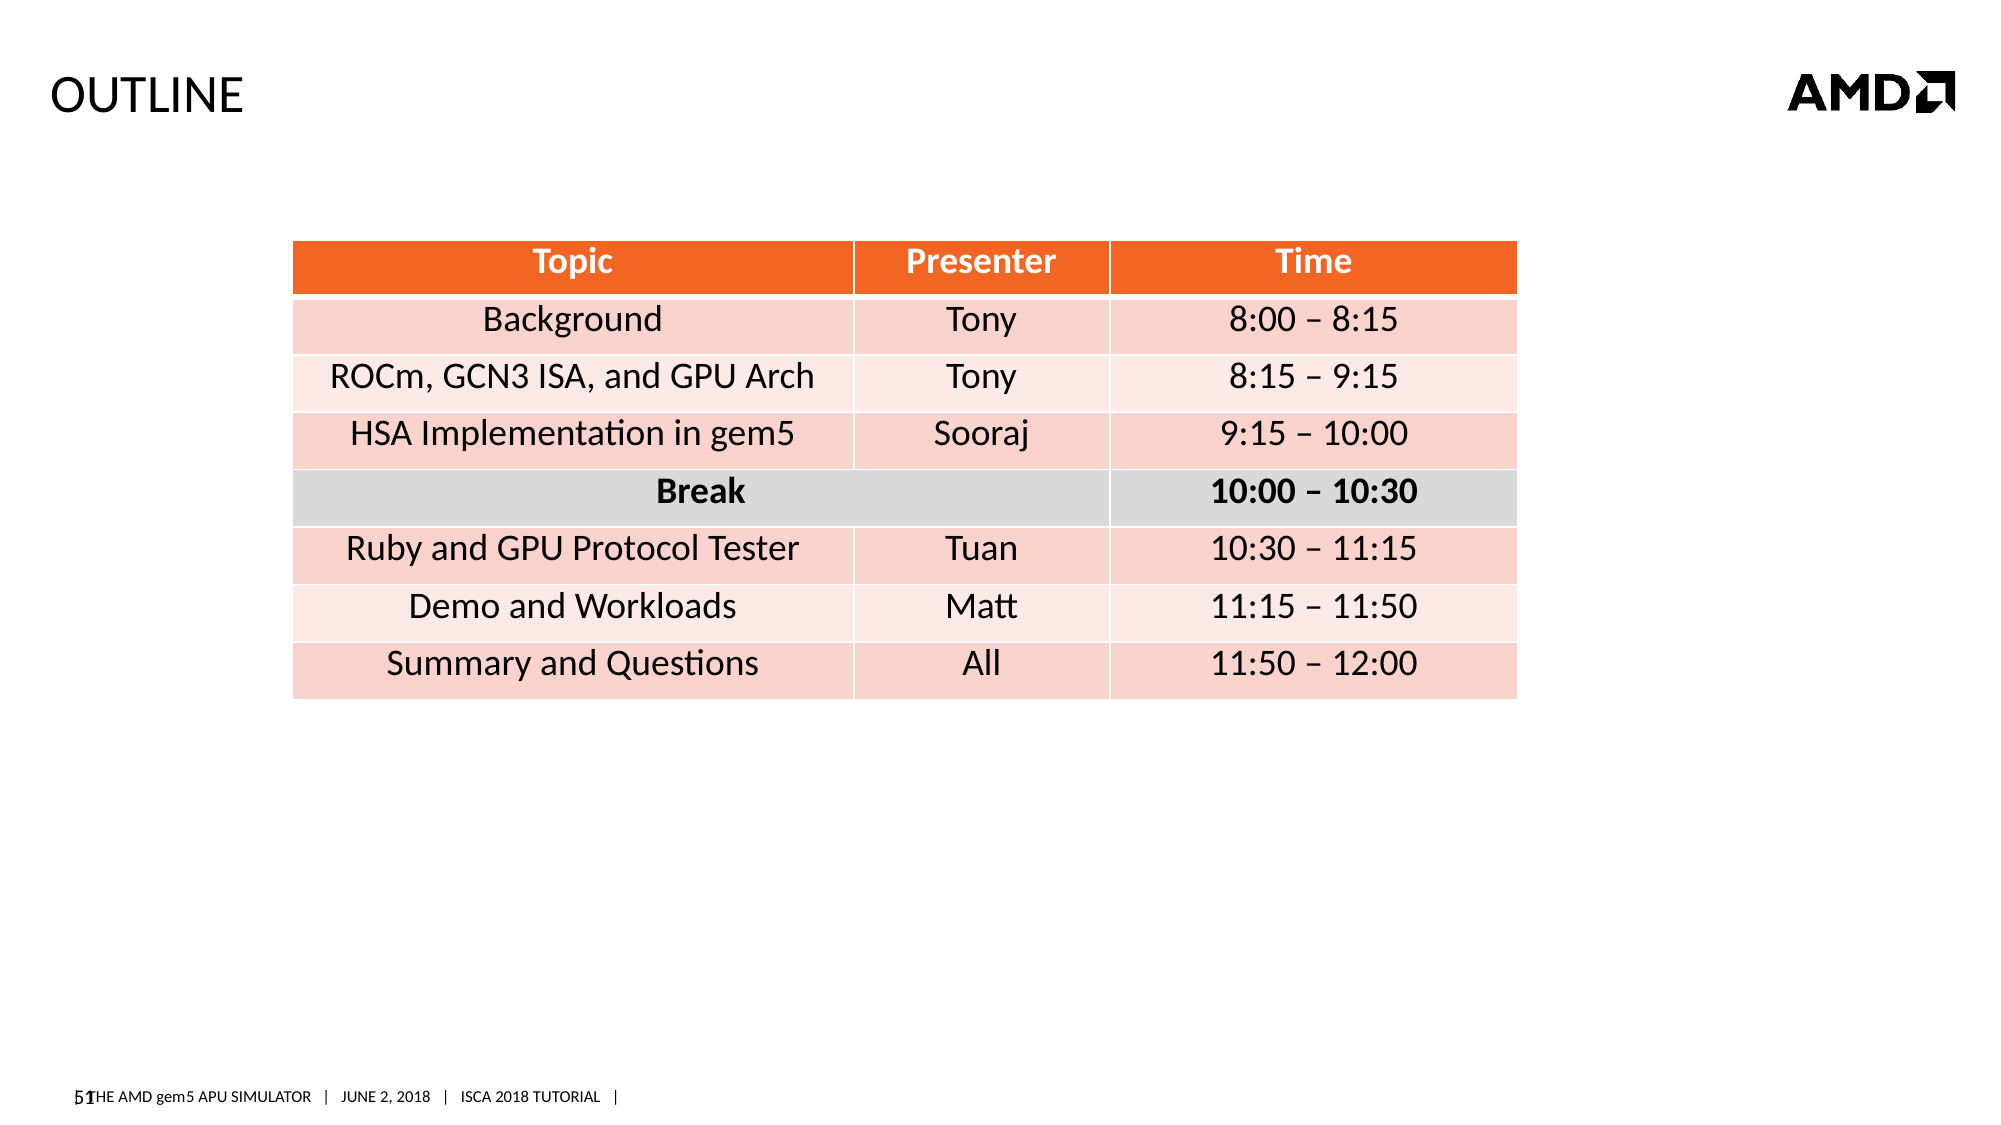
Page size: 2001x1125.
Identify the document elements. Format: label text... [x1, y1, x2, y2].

title Outline [50, 45, 1761, 124]
table_cell All [855, 643, 1109, 699]
table_cell Sooraj [855, 413, 1109, 469]
table_cell 8:00 – 8:15 [1111, 300, 1517, 354]
table_cell Break [293, 470, 1109, 526]
table_header Time [1111, 241, 1517, 294]
table_cell 8:15 – 9:15 [1111, 356, 1517, 411]
table_cell HSA Implementation in gem5 [293, 413, 853, 469]
table_cell 11:50 – 12:00 [1111, 643, 1517, 699]
table_cell Ruby and GPU Protocol Tester [293, 528, 853, 584]
table_cell Tony [855, 300, 1109, 354]
table_cell Demo and Workloads [293, 585, 853, 641]
table_cell Tony [855, 356, 1109, 411]
table_cell Background [293, 300, 853, 354]
table_cell 11:15 – 11:50 [1111, 585, 1517, 641]
table_cell Matt [855, 585, 1109, 641]
table_cell Tuan [855, 528, 1109, 584]
table_header Topic [293, 241, 853, 294]
table_cell 10:30 – 11:15 [1111, 528, 1517, 584]
table_cell Summary and Questions [293, 643, 853, 699]
picture [1787, 71, 1956, 113]
table_cell ROCm, GCN3 ISA, and GPU Arch [293, 356, 853, 411]
table_cell 9:15 – 10:00 [1111, 413, 1517, 469]
table_cell 10:00 – 10:30 [1111, 470, 1517, 526]
table_header Presenter [855, 241, 1109, 294]
